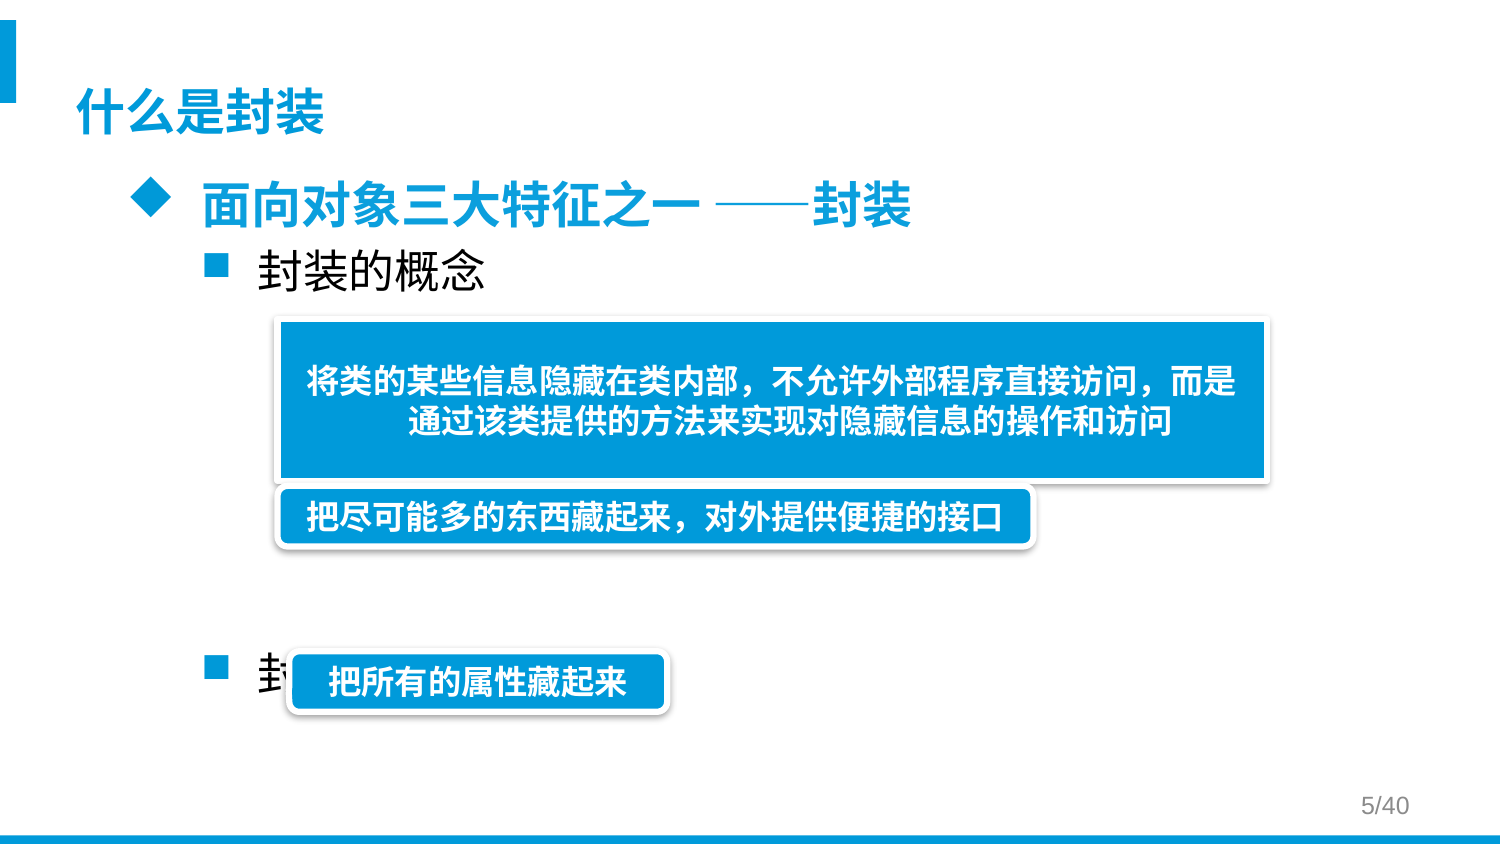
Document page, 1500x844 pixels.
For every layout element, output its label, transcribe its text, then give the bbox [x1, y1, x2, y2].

text_box 什么是封装 [74, 43, 1425, 185]
text_box 把所有的属性藏起来 [285, 648, 671, 715]
list 面向对象三大特征之一 ——封装 封装的概念 封装的两个大致原则 [110, 185, 1385, 724]
text_box 把尽可能多的东西藏起来，对外提供便捷的接口 [274, 482, 1037, 550]
slide_number /40 [1074, 782, 1425, 828]
text_box 将类的某些信息隐藏在类内部，不允许外部程序直接访问，而是通过该类提供的方法来实现对隐藏信息的操作和访问 [274, 316, 1270, 484]
